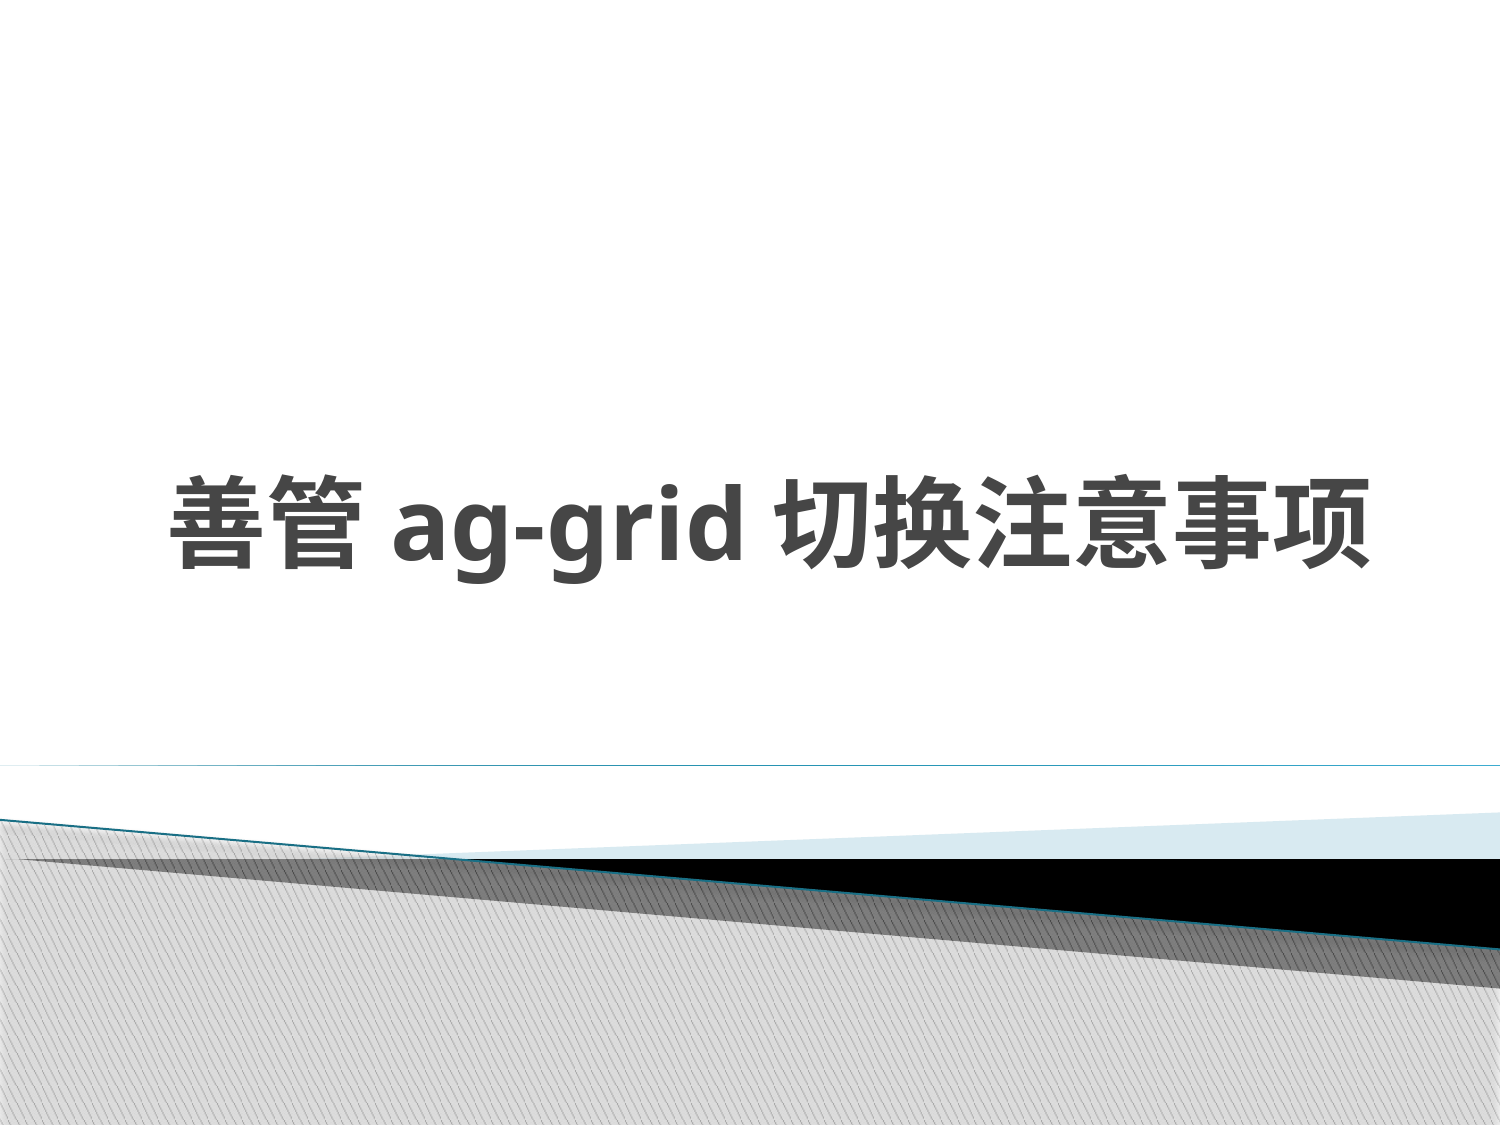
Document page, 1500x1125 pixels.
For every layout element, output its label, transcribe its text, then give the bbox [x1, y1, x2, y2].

title 善管ag-grid切换注意事项 [112, 287, 1388, 588]
picture [5, 859, 1500, 989]
